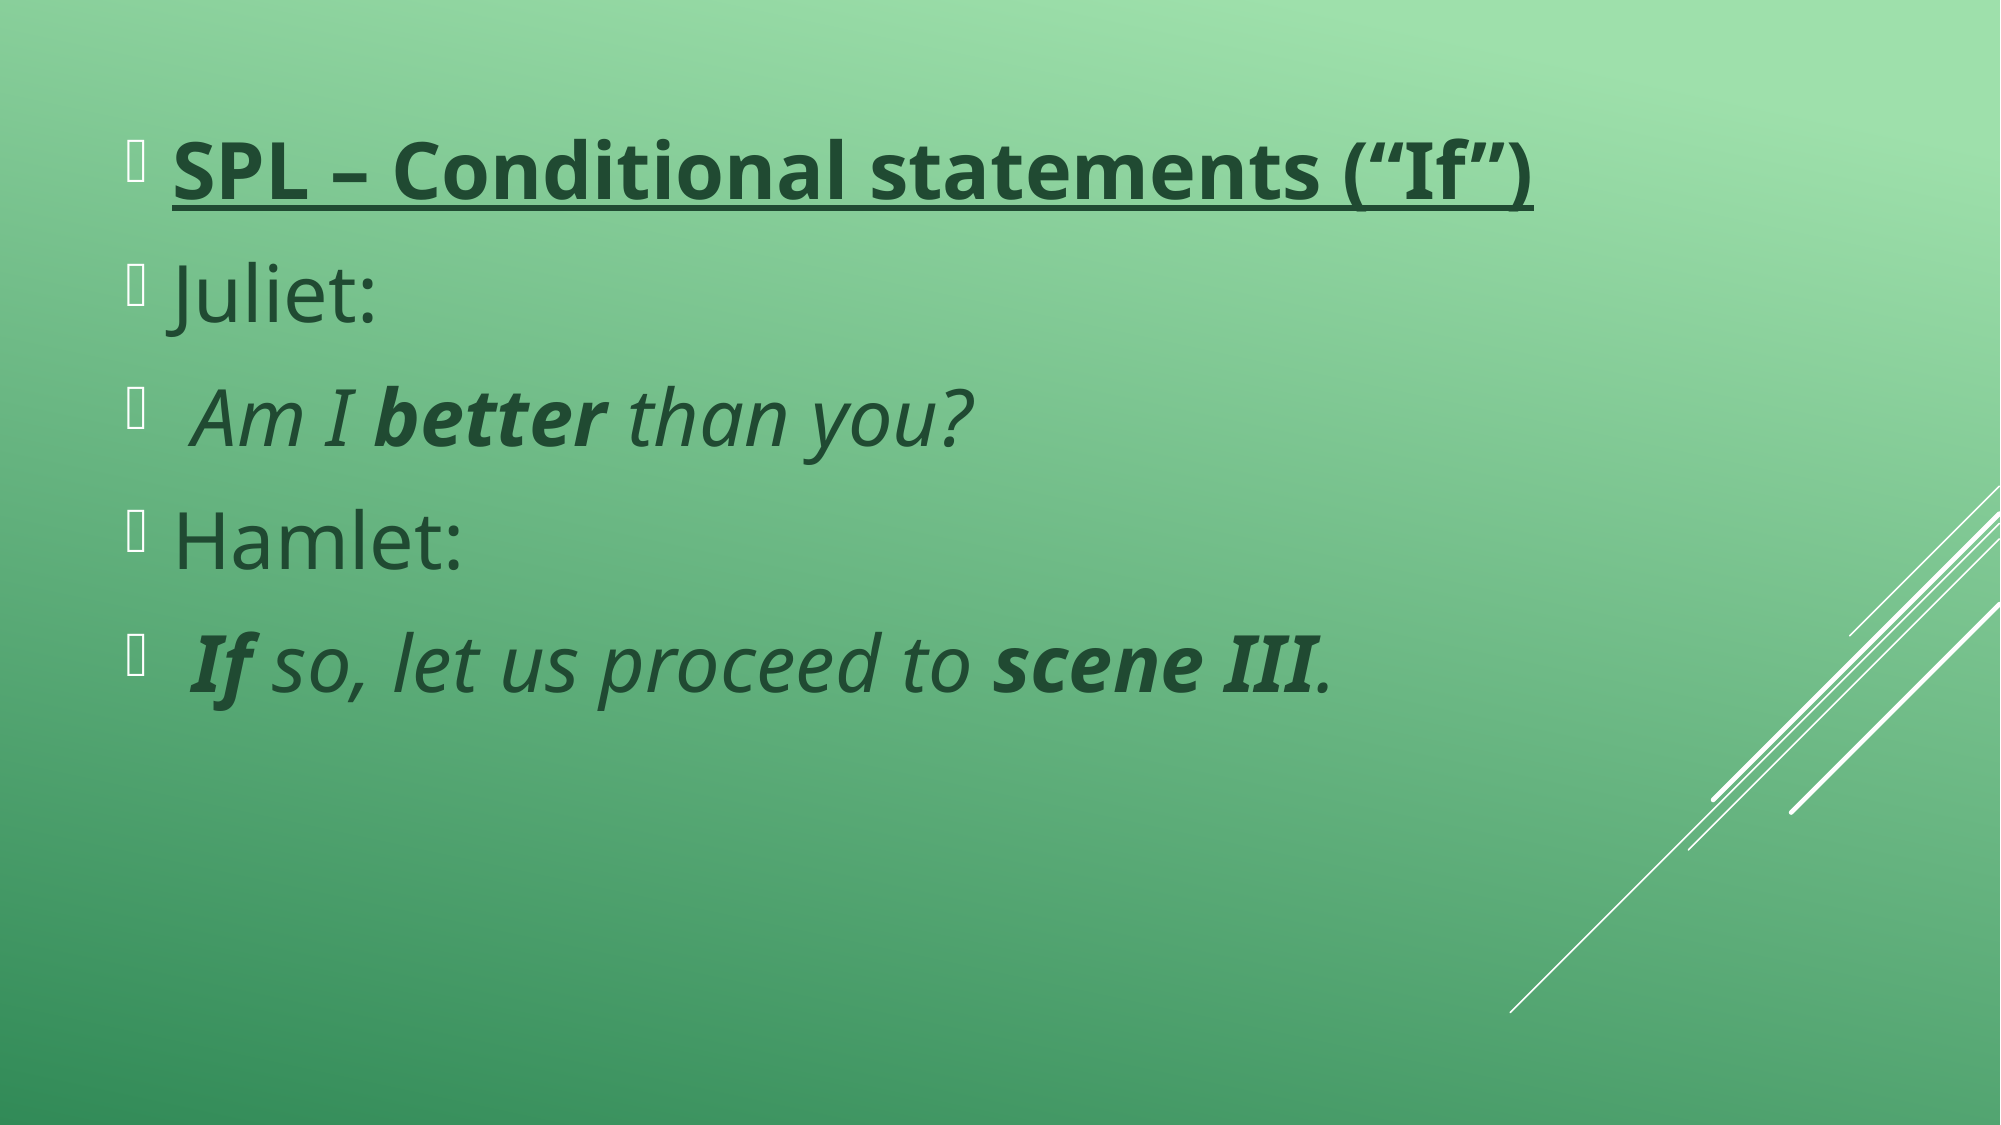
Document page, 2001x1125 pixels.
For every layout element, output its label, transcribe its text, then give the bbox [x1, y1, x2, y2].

list SPL – Conditional statements (“If”) Juliet: Am I better than you? Hamlet: If so, let us proceed to scene III. [110, 112, 1977, 1053]
